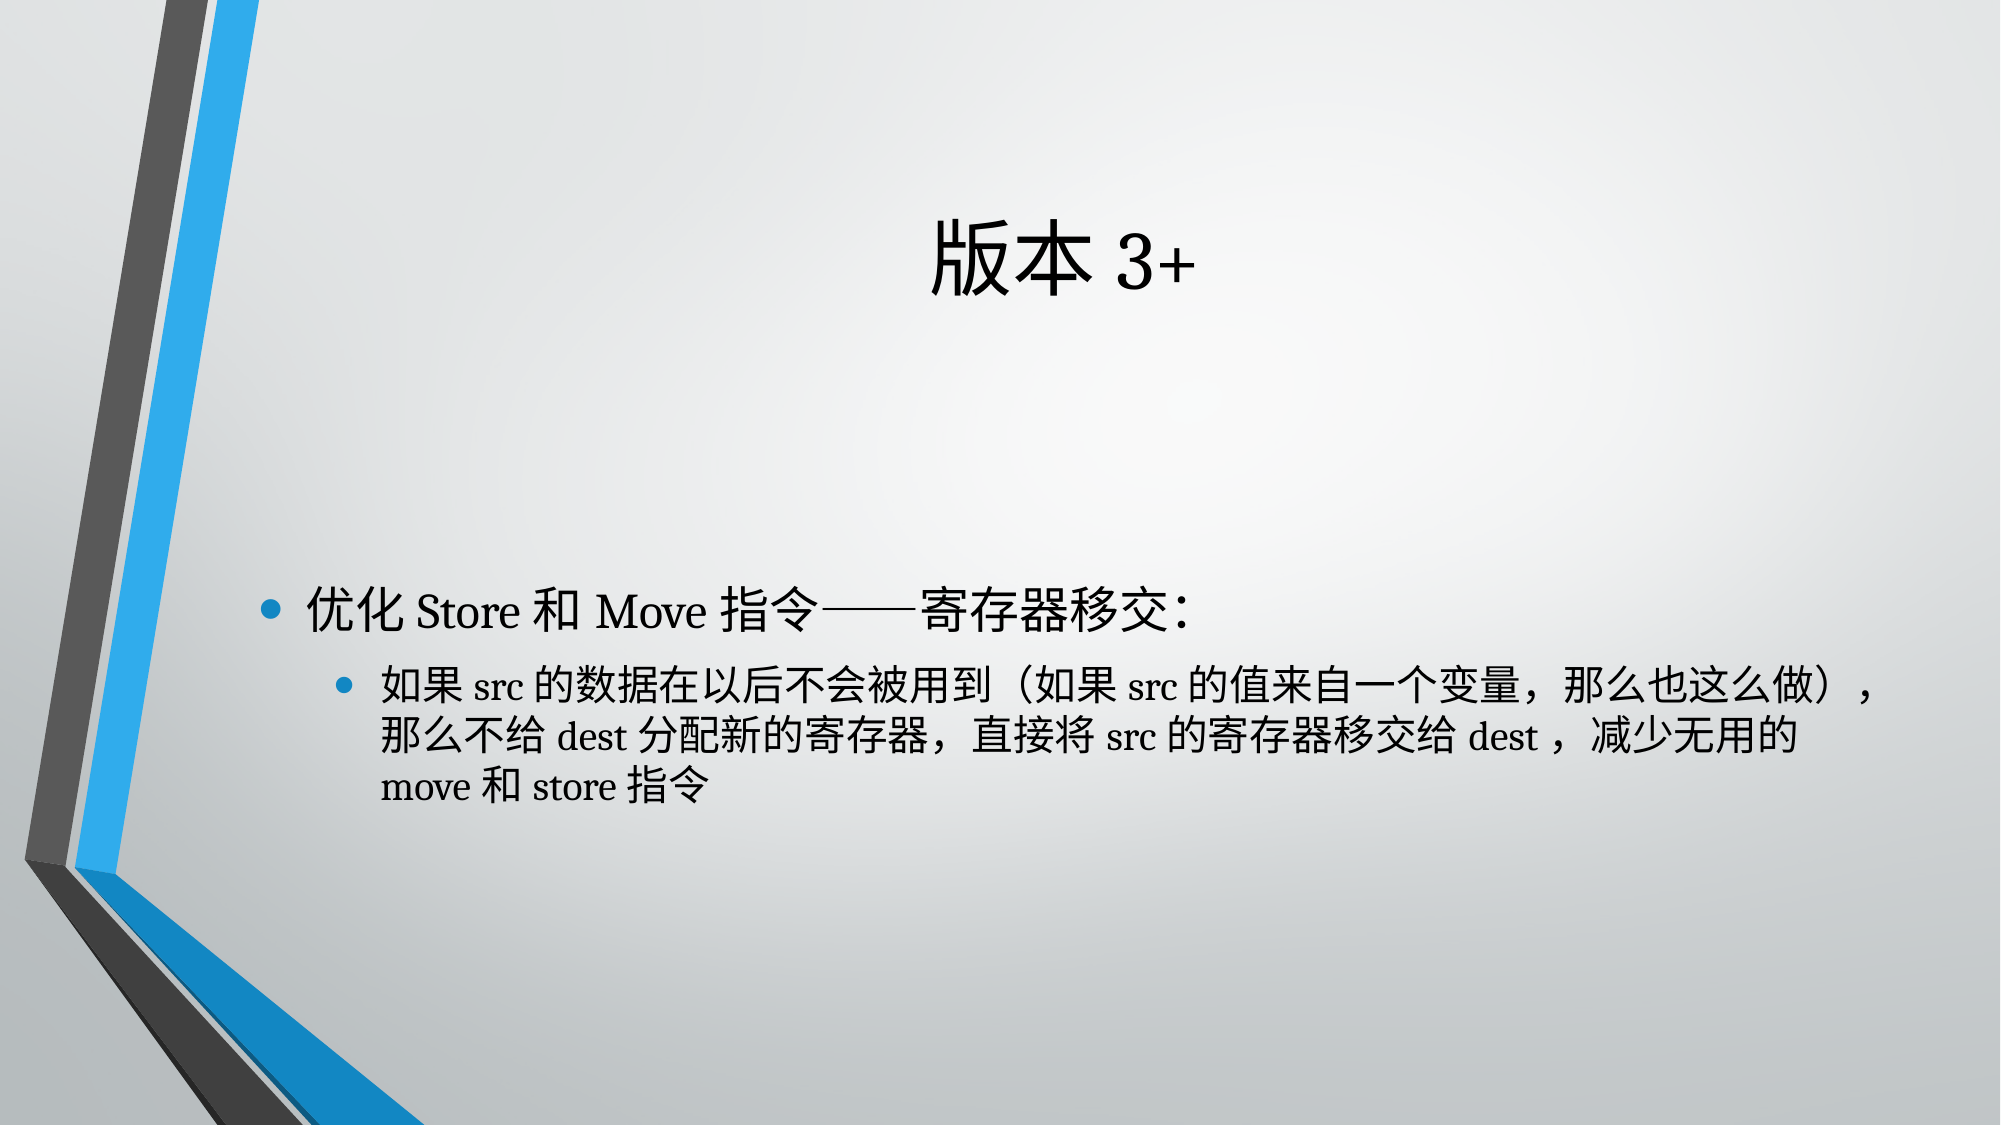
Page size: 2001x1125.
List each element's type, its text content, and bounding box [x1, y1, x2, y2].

title 版本3+ [243, 112, 1887, 400]
list 优化Store和Move指令——寄存器移交： 如果src的数据在以后不会被用到（如果src的值来自一个变量，那么也这么做），那么不给dest分配新的寄存器，直接将src的寄存器移交给dest，减少无用的move和store指令 [243, 437, 1887, 950]
